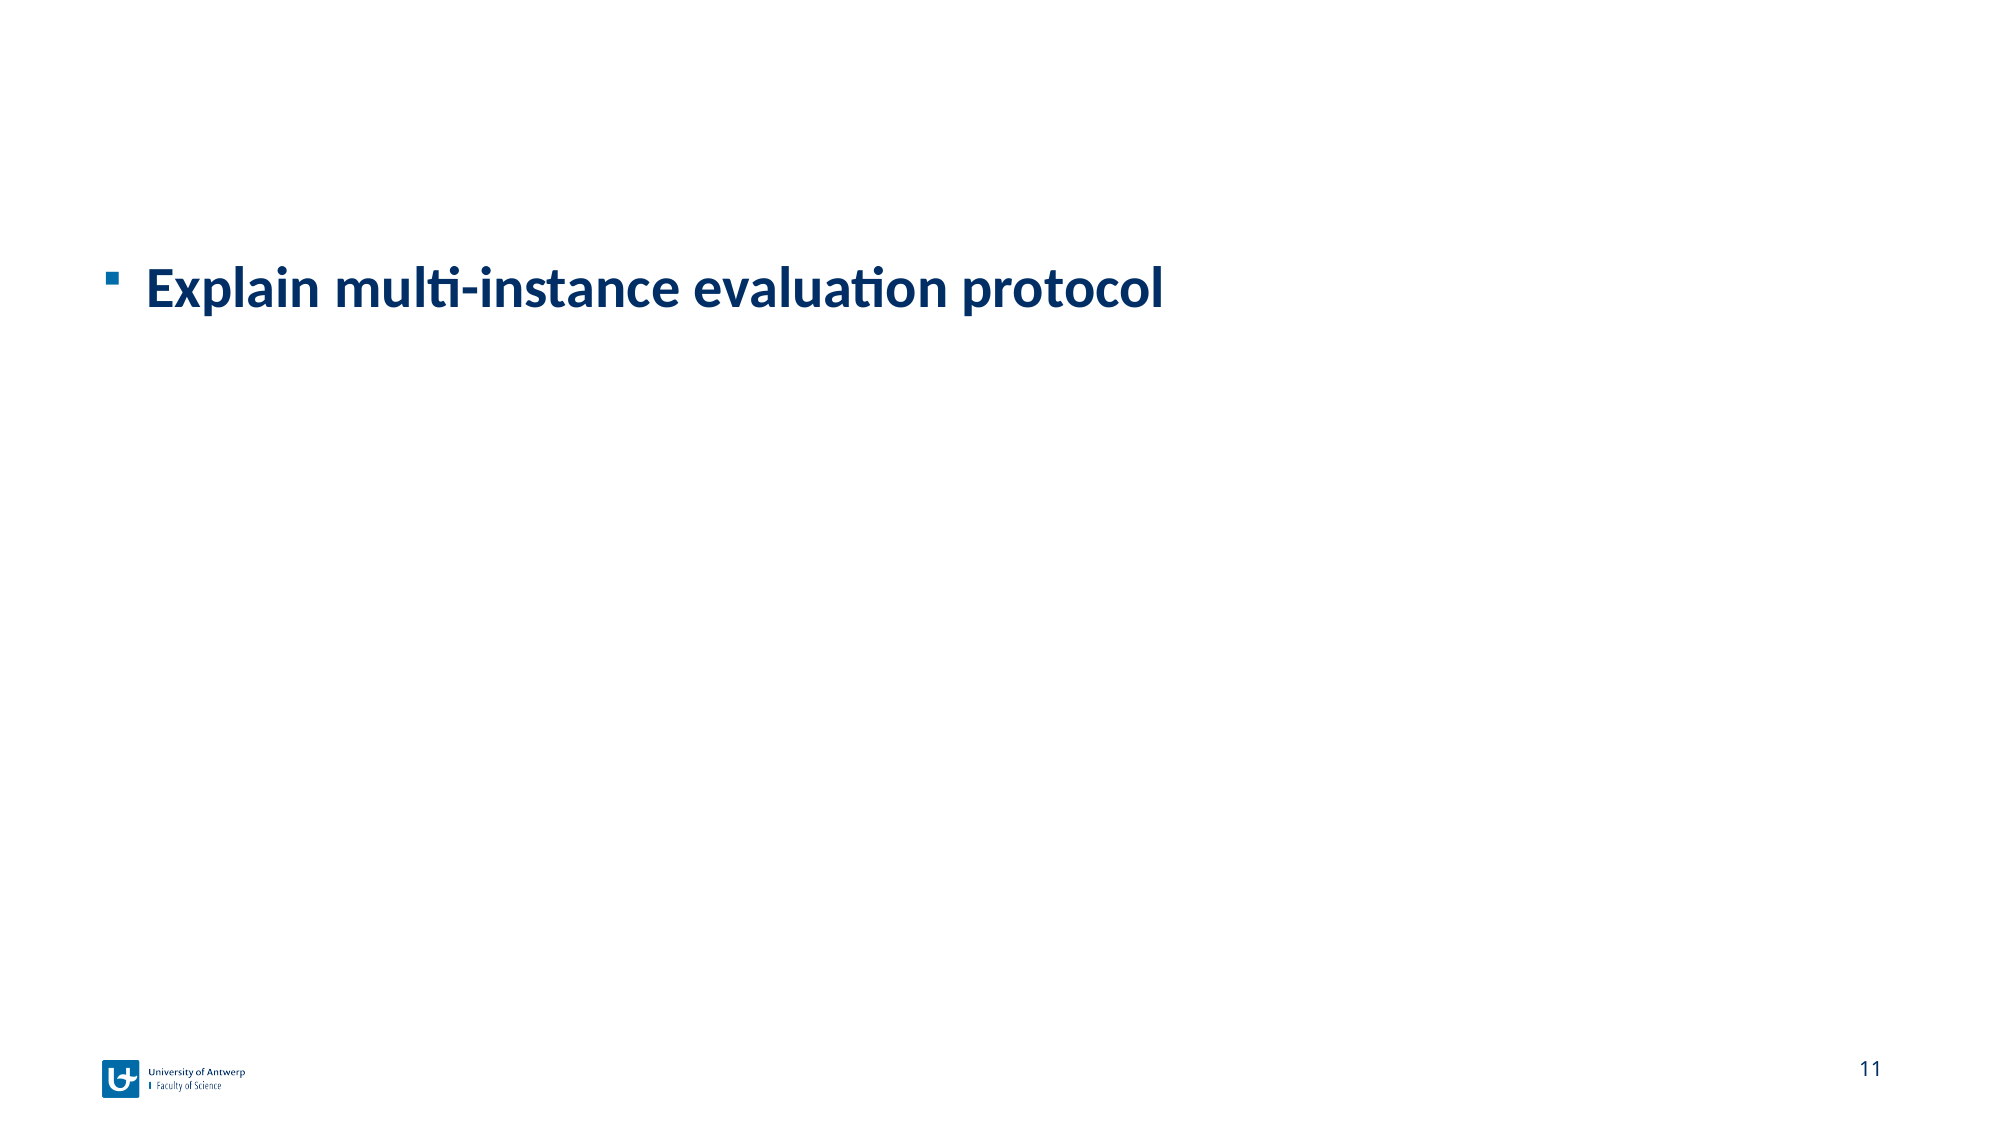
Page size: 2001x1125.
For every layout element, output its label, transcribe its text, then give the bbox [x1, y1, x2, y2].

slide_number 11 [1463, 1039, 1898, 1100]
picture [102, 1060, 245, 1098]
list Explain multi-instance evaluation protocol [102, 248, 1898, 1024]
